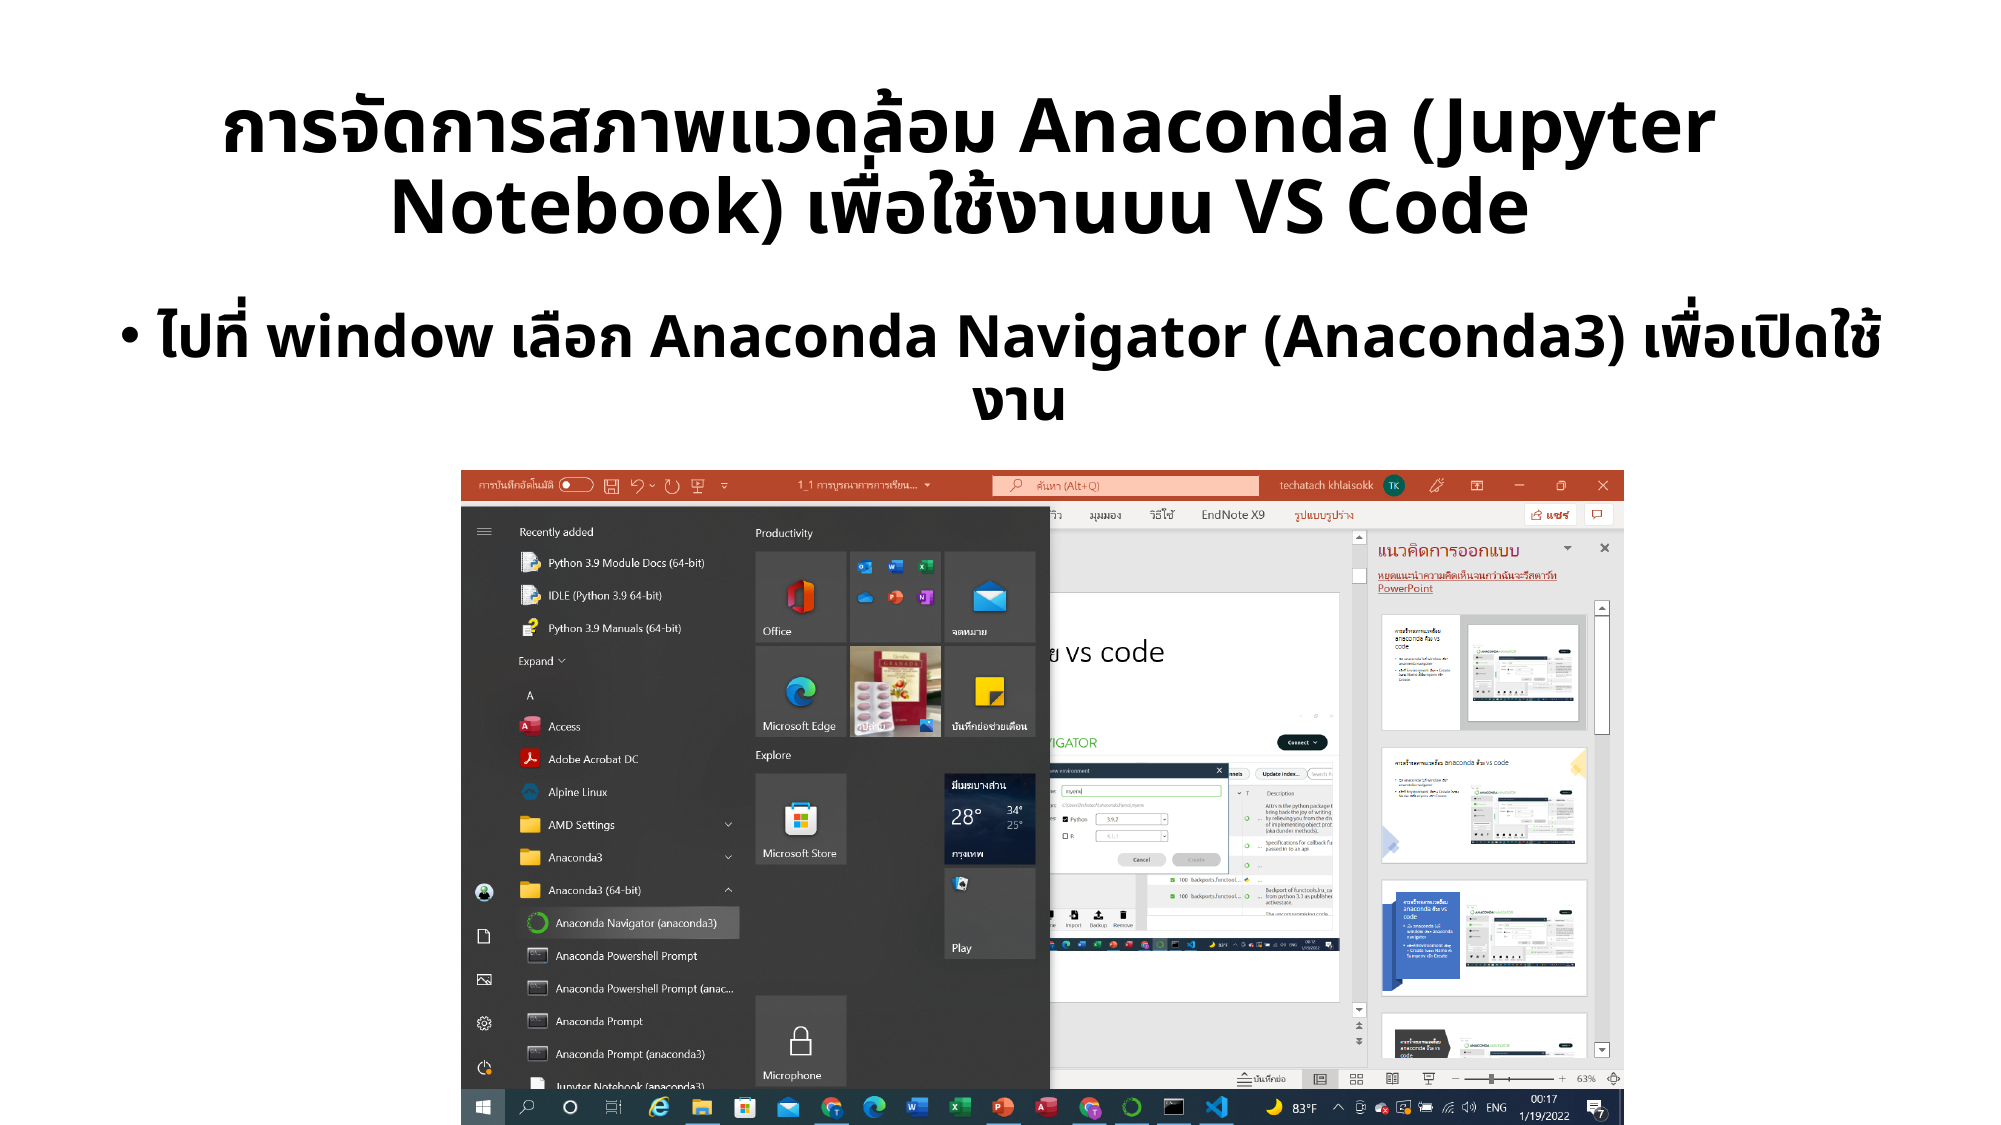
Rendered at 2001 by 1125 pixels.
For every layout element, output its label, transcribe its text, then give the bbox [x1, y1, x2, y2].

title การจัดการสภาพแวดล้อม Anaconda (Jupyter Notebook) เพื่อใช้งานบน VS Code [76, 59, 1863, 278]
picture [461, 470, 1624, 1125]
list ไปที่ window เลือก Anaconda Navigator (Anaconda3) เพื่อเปิดใช้งาน [76, 299, 1927, 1014]
